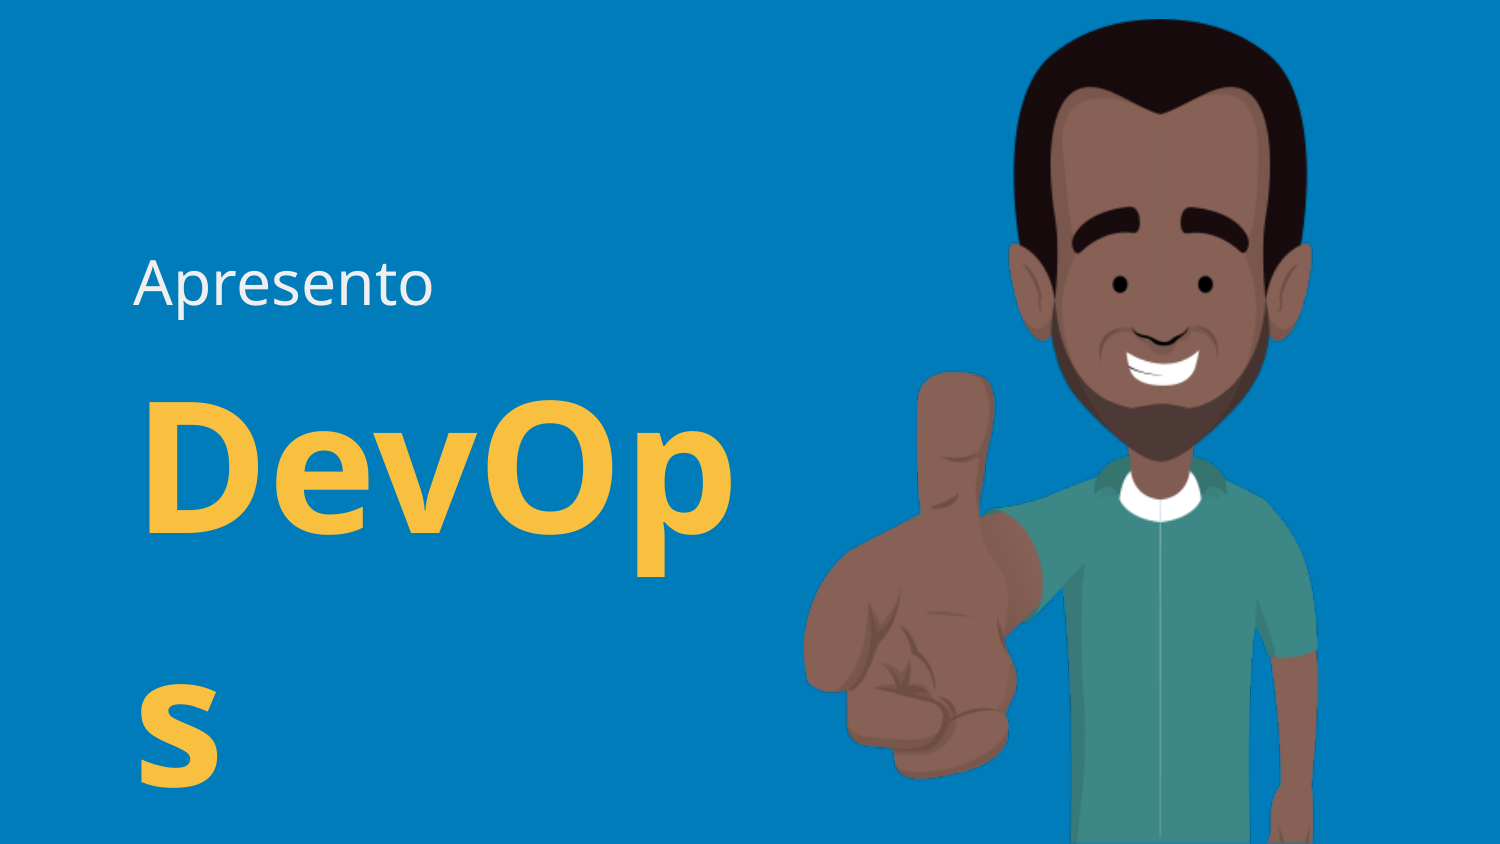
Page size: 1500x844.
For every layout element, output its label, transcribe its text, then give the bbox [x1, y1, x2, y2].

picture [150, 499, 251, 532]
picture [279, 499, 362, 534]
picture [494, 499, 606, 534]
picture [638, 499, 729, 576]
picture [399, 499, 451, 532]
text_box Apresento DevOps [118, 216, 799, 499]
picture [142, 685, 217, 787]
picture [805, 20, 1318, 844]
